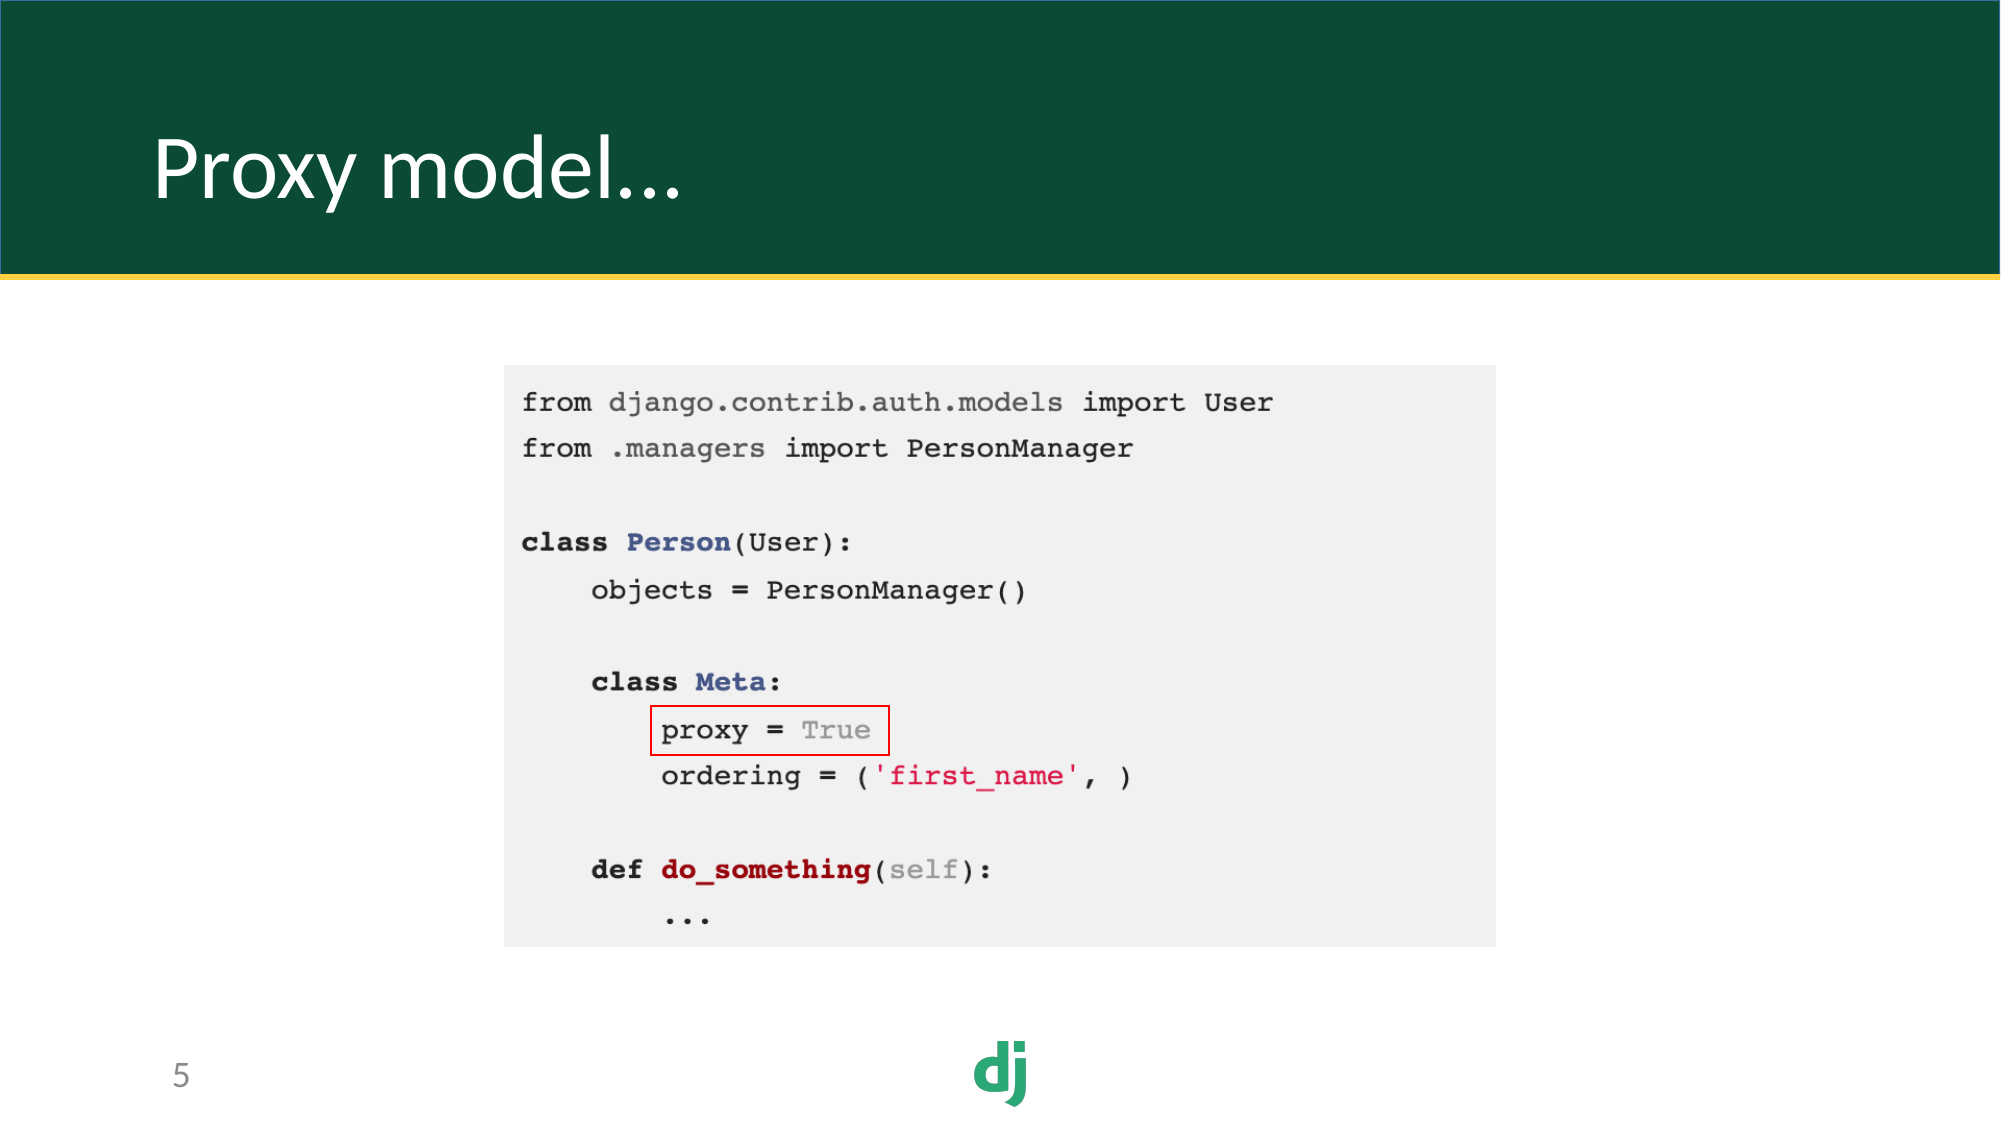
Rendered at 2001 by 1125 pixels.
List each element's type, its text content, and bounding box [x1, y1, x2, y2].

title Proxy model... [137, 59, 1863, 278]
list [504, 365, 1496, 947]
slide_number 5 [156, 1042, 607, 1103]
picture [956, 1041, 1044, 1107]
